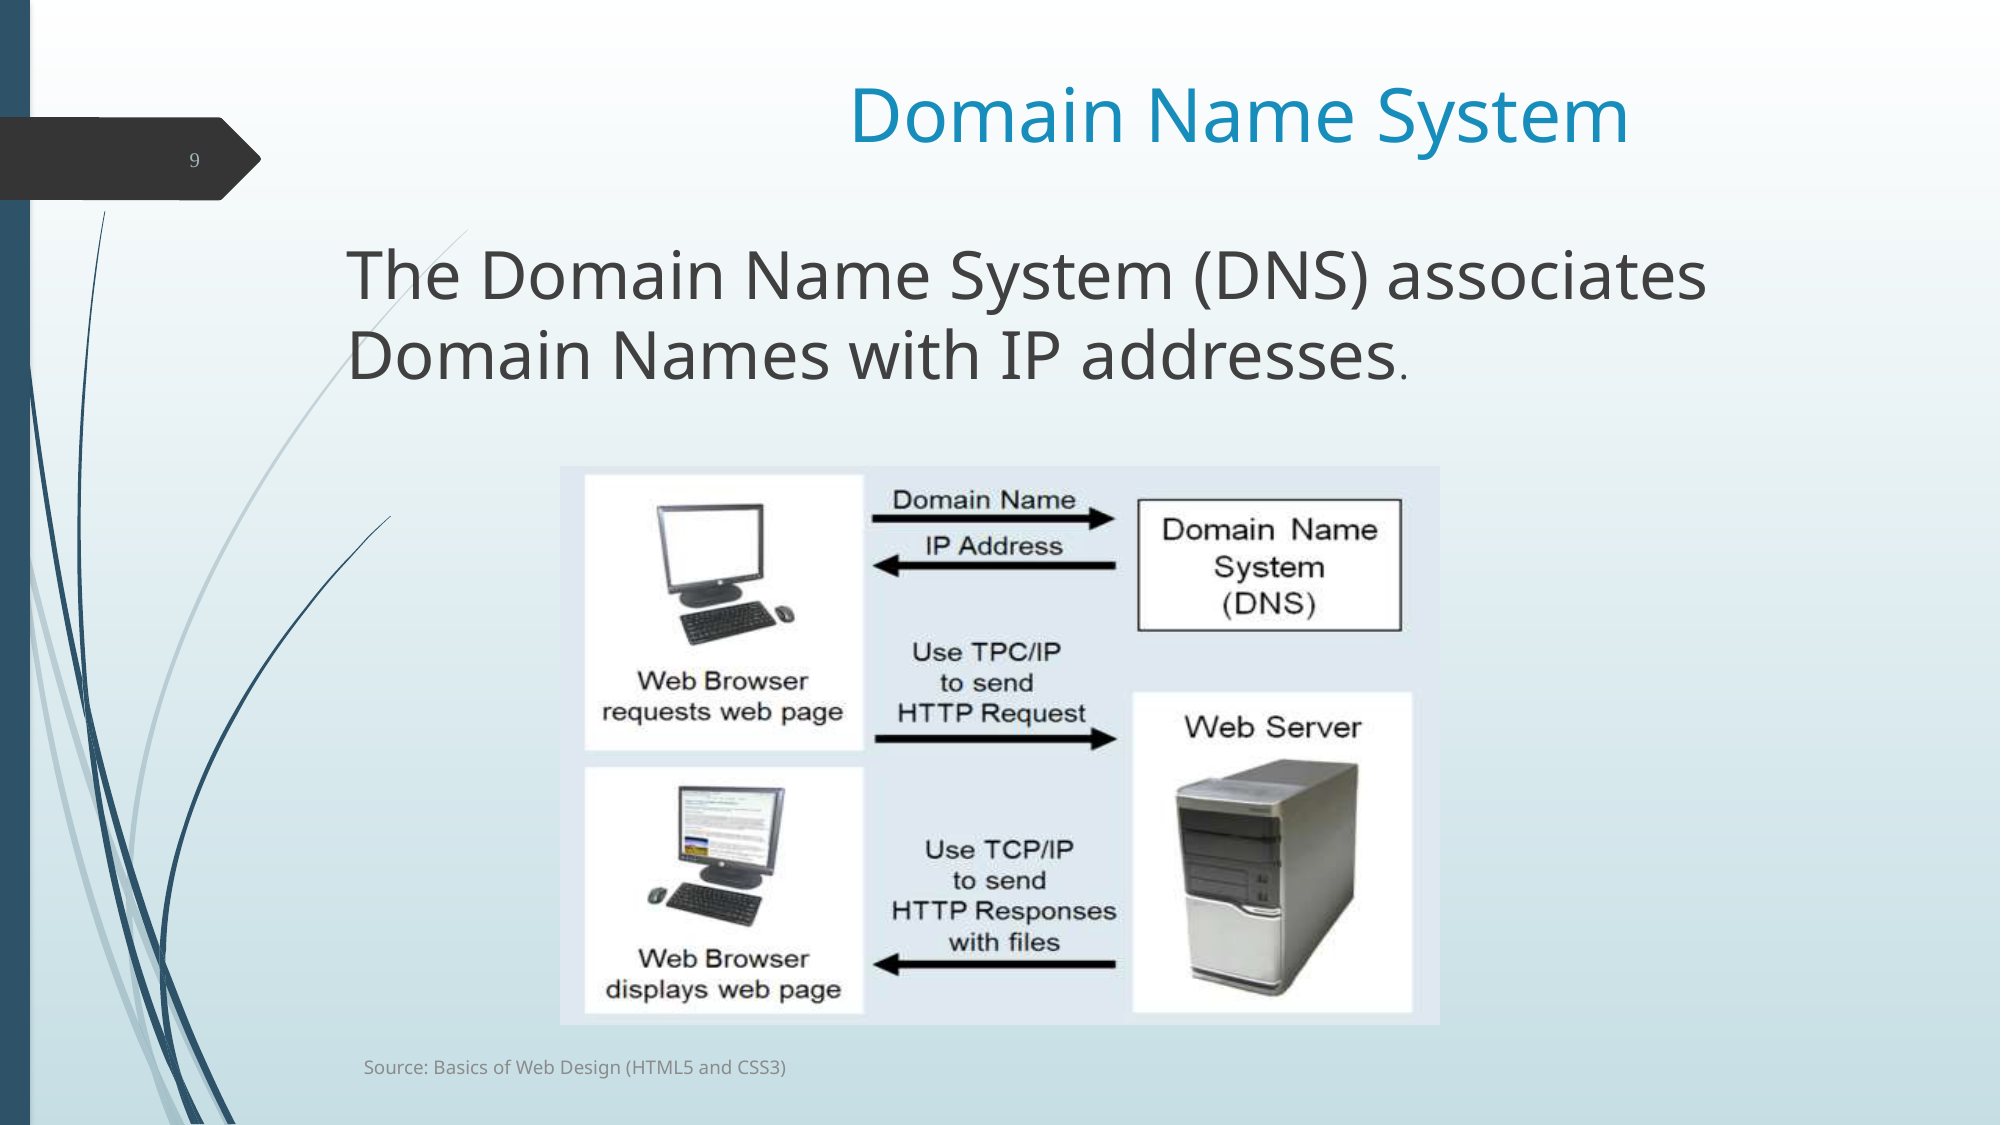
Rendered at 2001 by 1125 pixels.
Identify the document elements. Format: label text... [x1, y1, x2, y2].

list The Domain Name System (DNS) associates Domain Names with IP addresses. [324, 224, 1738, 968]
slide_number 9 [87, 129, 216, 190]
footer Source: Basics of Web Design (HTML5 and CSS3) [348, 1037, 1599, 1098]
title Domain Name System [353, 59, 1647, 224]
picture [560, 465, 1440, 1025]
